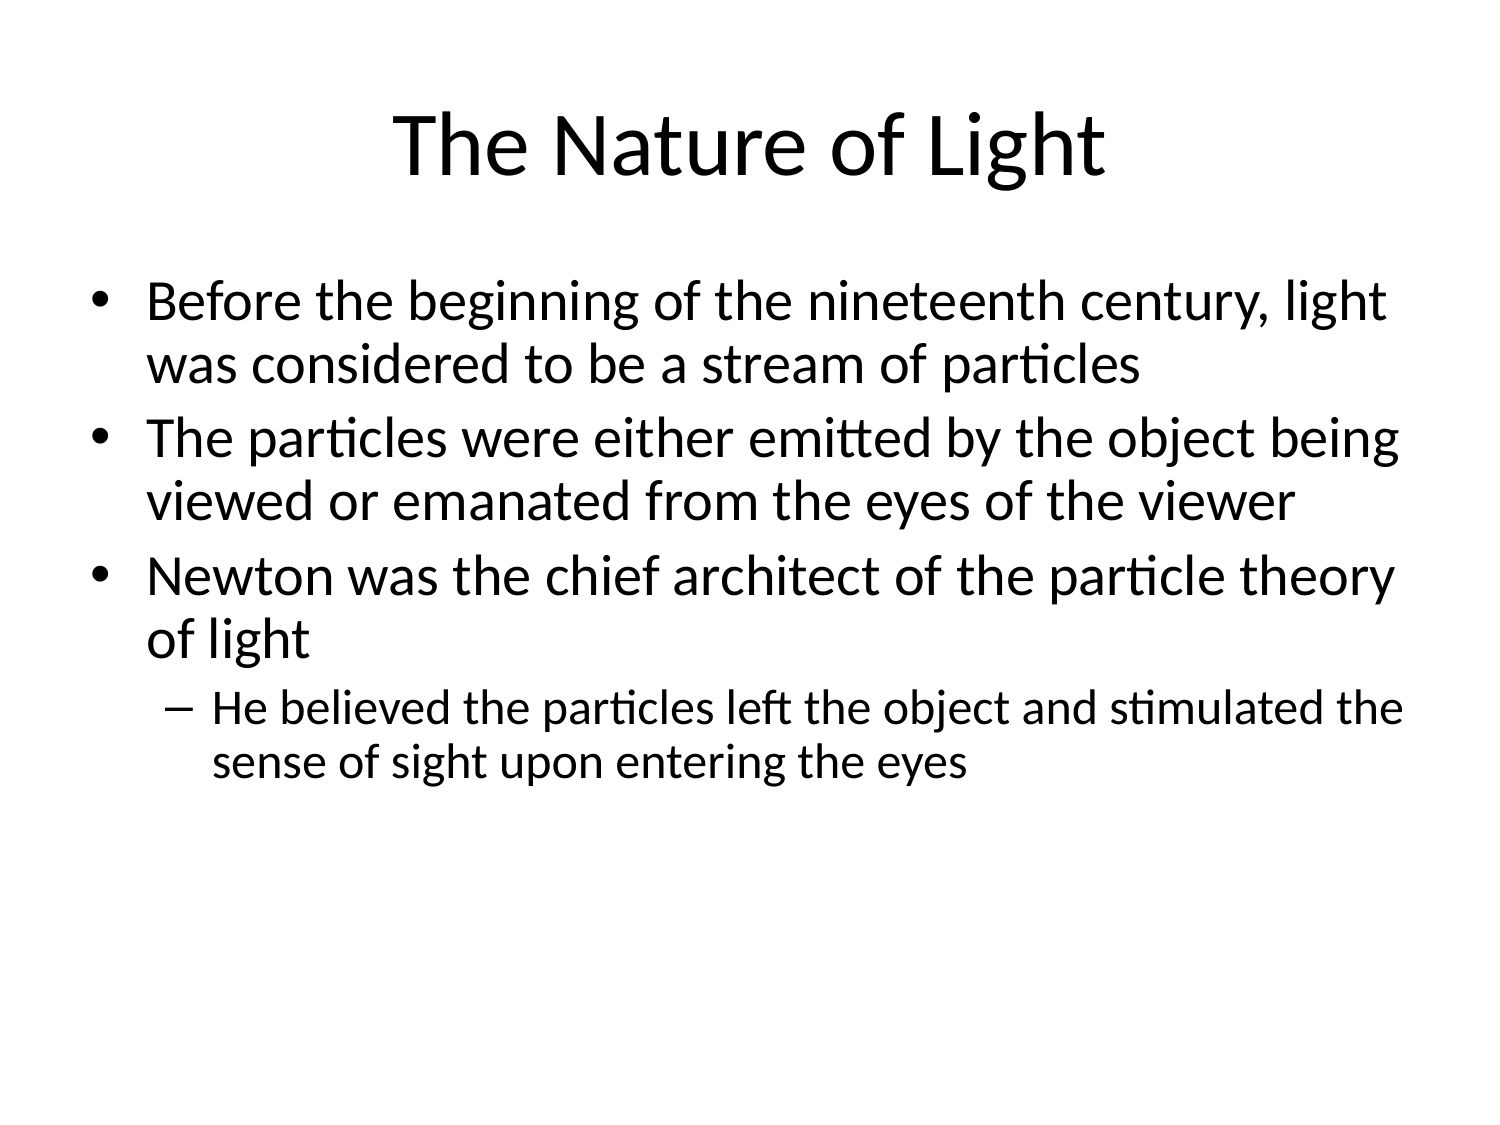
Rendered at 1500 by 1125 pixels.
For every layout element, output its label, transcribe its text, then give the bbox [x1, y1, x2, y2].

list Before the beginning of the nineteenth century, light was considered to be a stream of particles The particles were either emitted by the object being viewed or emanated from the eyes of the viewer Newton was the chief architect of the particle theory of light He believed the particles left the object and stimulated the sense of sight upon entering the eyes [75, 262, 1425, 1005]
title The Nature of Light [75, 45, 1425, 233]
